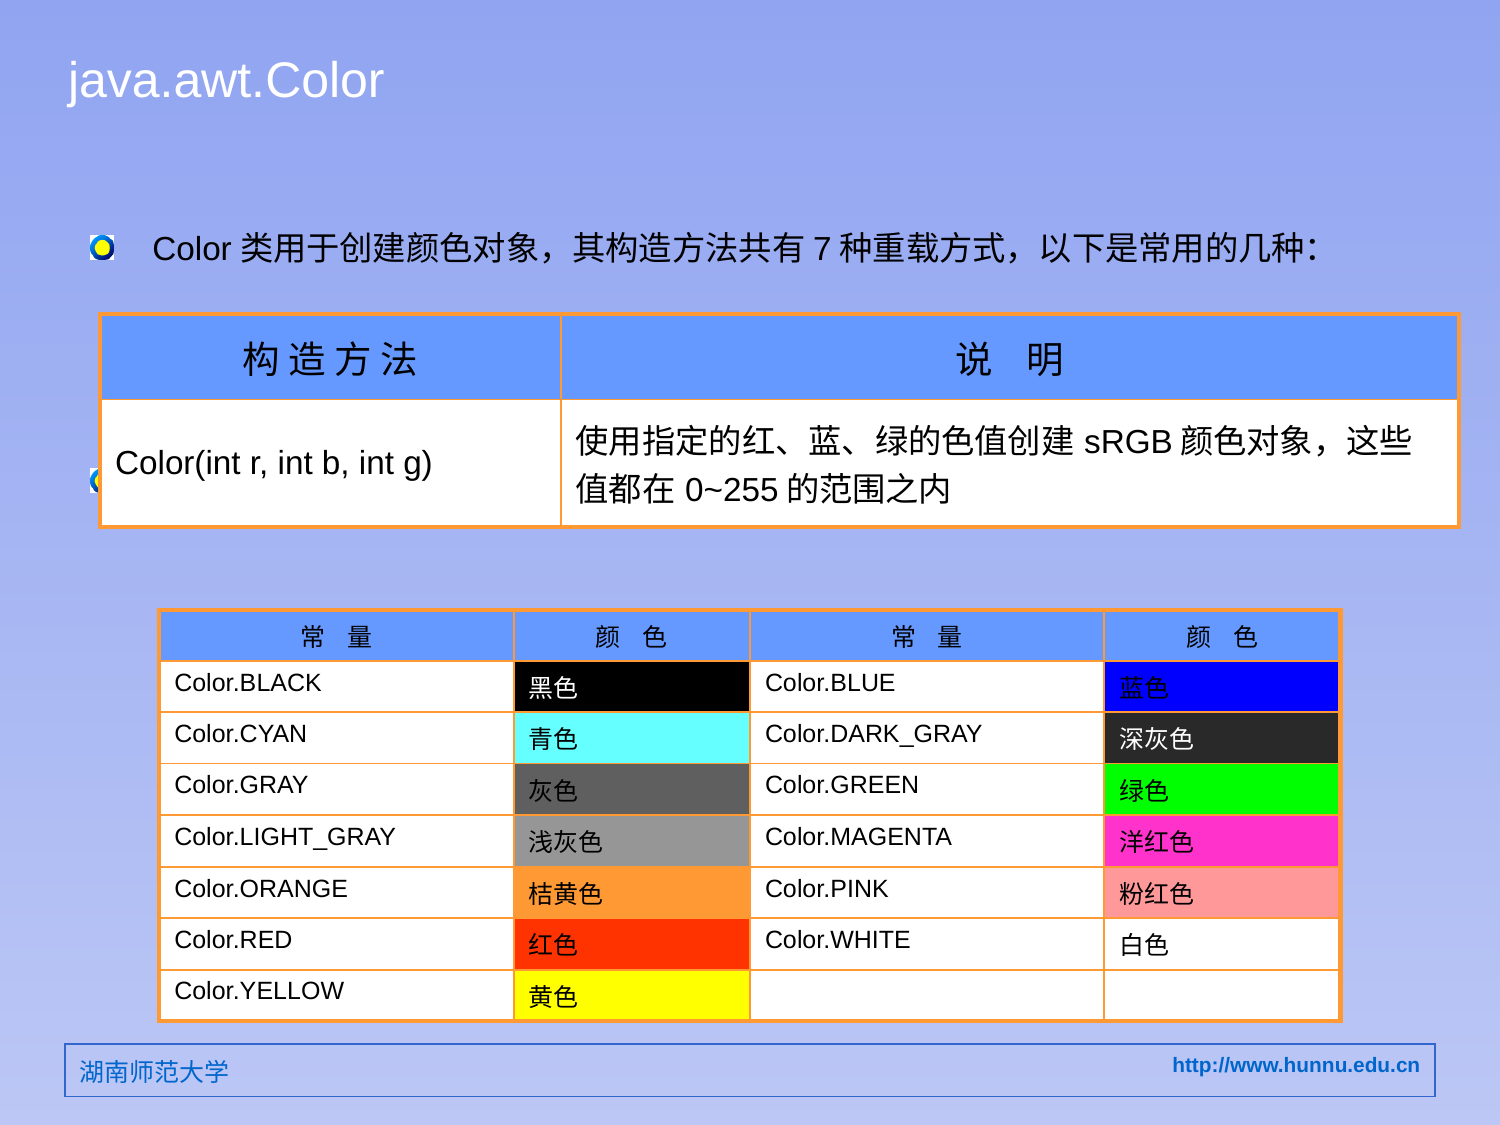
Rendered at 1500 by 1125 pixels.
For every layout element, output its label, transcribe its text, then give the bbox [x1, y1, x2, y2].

table_cell 使用指定的红、蓝、绿的色值创建sRGB颜色对象，这些值都在0~255的范围之内 [562, 400, 1457, 525]
table_cell Color.BLACK [161, 662, 513, 711]
table_cell 桔黄色 [515, 868, 749, 917]
table_cell 洋红色 [1105, 816, 1338, 866]
table_cell [751, 971, 1103, 1019]
table_cell 灰色 [515, 764, 749, 814]
table_cell 红色 [515, 919, 749, 969]
table_cell Color.DARK_GRAY [751, 713, 1103, 763]
table_cell 黄色 [515, 971, 749, 1019]
table_cell 深灰色 [1105, 713, 1338, 763]
table_header 构 造 方 法 [102, 316, 560, 399]
table_cell 浅灰色 [515, 816, 749, 866]
table_cell 蓝色 [1105, 662, 1338, 711]
table_header 常 量 [161, 612, 513, 660]
table_header 说 明 [562, 316, 1457, 399]
table_cell Color.BLUE [751, 662, 1103, 711]
table_cell Color.MAGENTA [751, 816, 1103, 866]
table_cell 白色 [1105, 919, 1338, 969]
table_header 常 量 [751, 612, 1103, 660]
table_cell 青色 [515, 713, 749, 763]
table_cell Color.WHITE [751, 919, 1103, 969]
table_cell Color.CYAN [161, 713, 513, 763]
picture [90, 235, 114, 260]
table_header 颜 色 [1105, 612, 1338, 660]
table_header 颜 色 [515, 612, 749, 660]
table_cell Color.RED [161, 919, 513, 969]
table_cell [1105, 971, 1338, 1019]
table_cell Color.PINK [751, 868, 1103, 917]
table_cell 绿色 [1105, 764, 1338, 814]
table_cell 粉红色 [1105, 868, 1338, 917]
list Color类用于创建颜色对象，其构造方法共有7种重载方式，以下是常用的几种： Color类中还提供一系列静态的颜色常量： [74, 219, 1426, 1006]
table_cell Color.ORANGE [161, 868, 513, 917]
table_cell Color(int r, int b, int g) [102, 400, 560, 525]
table_cell Color.LIGHT_GRAY [161, 816, 513, 866]
table_cell 黑色 [515, 662, 749, 711]
title java.awt.Color [52, 30, 883, 124]
table_cell Color.YELLOW [161, 971, 513, 1019]
picture [90, 468, 98, 493]
table_cell Color.GRAY [161, 764, 513, 814]
table_cell Color.GREEN [751, 764, 1103, 814]
